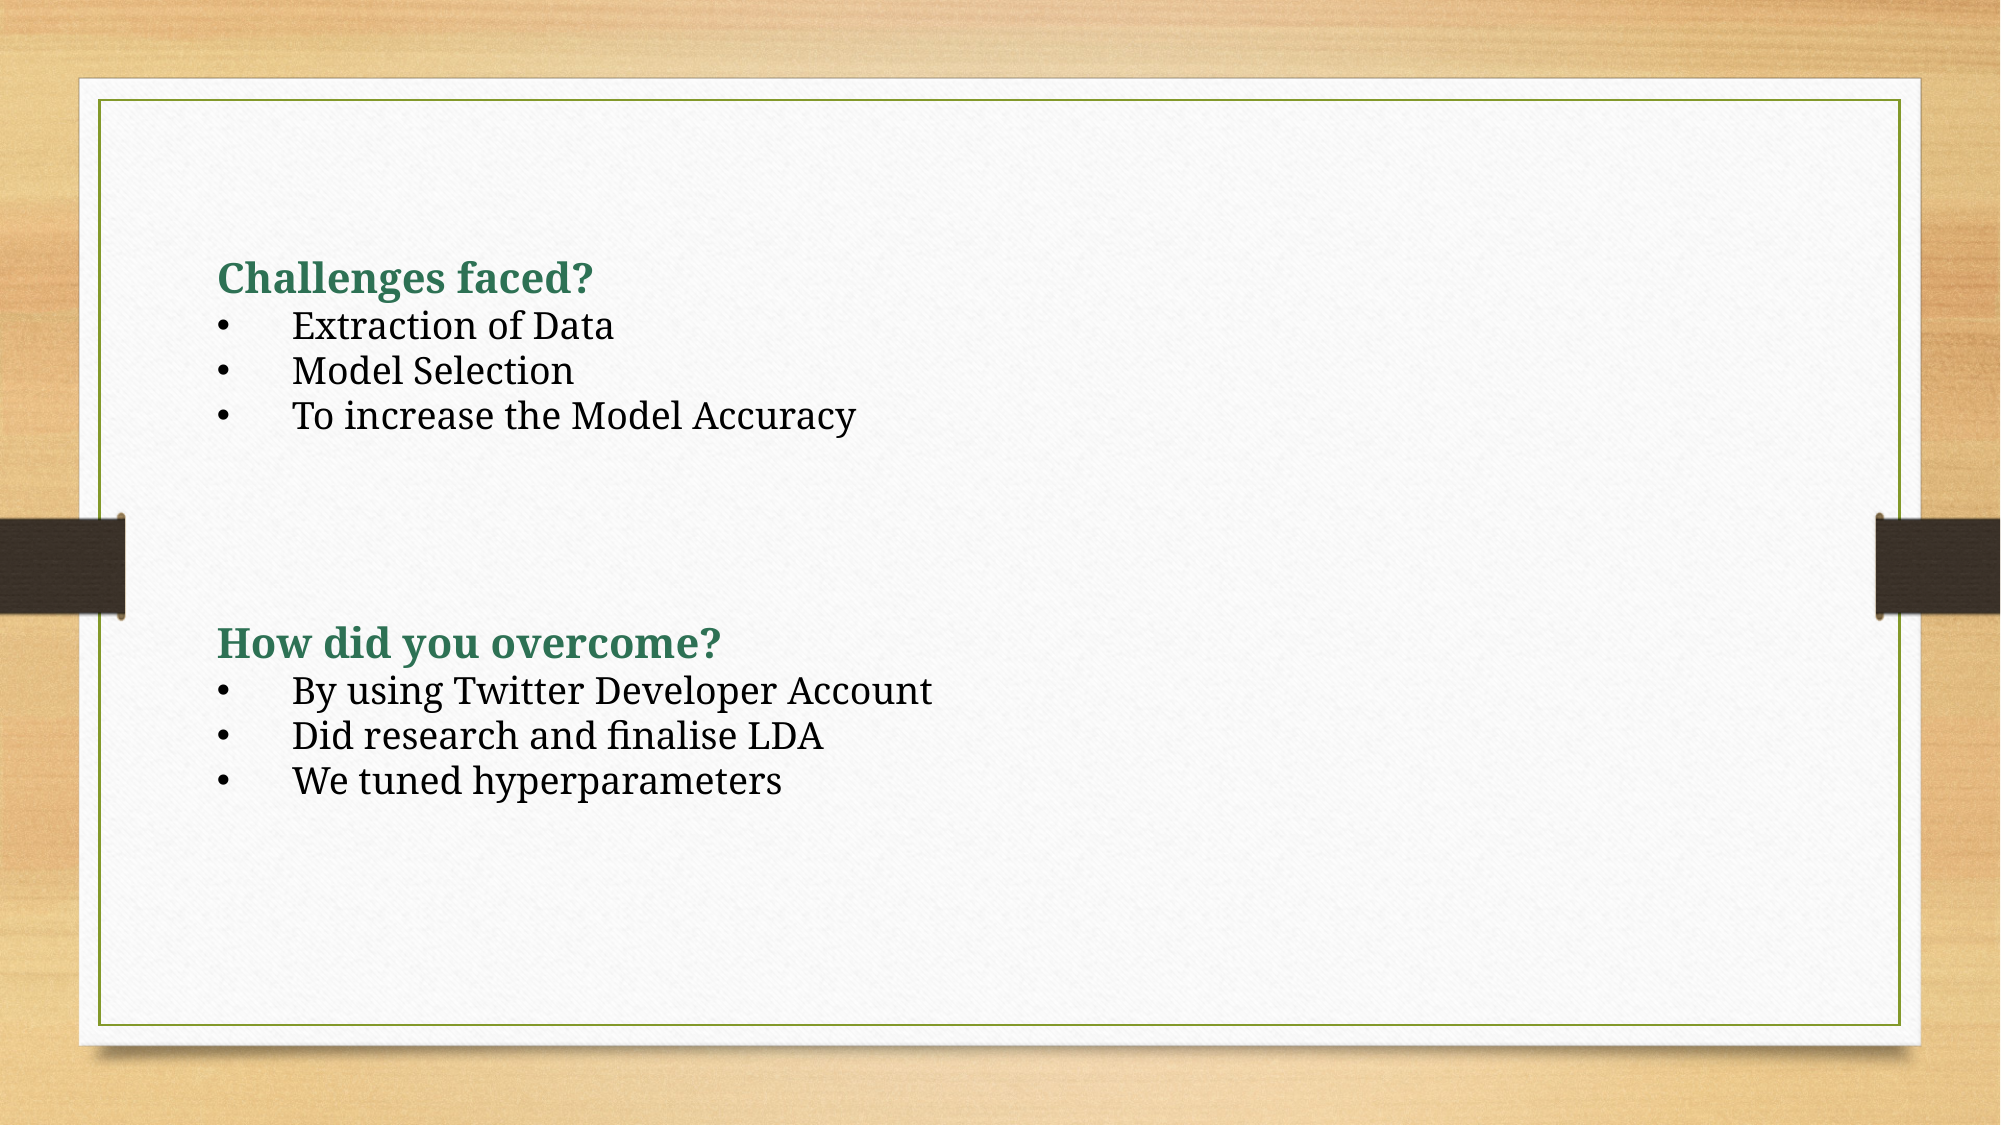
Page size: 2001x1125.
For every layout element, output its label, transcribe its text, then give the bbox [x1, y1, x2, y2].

picture [0, 0, 2001, 1125]
text_box Challenges faced? Extraction of Data Model Selection To increase the Model Accuracy How did you overcome? By using Twitter Developer Account Did research and finalise LDA We tuned hyperparameters [202, 244, 1755, 810]
